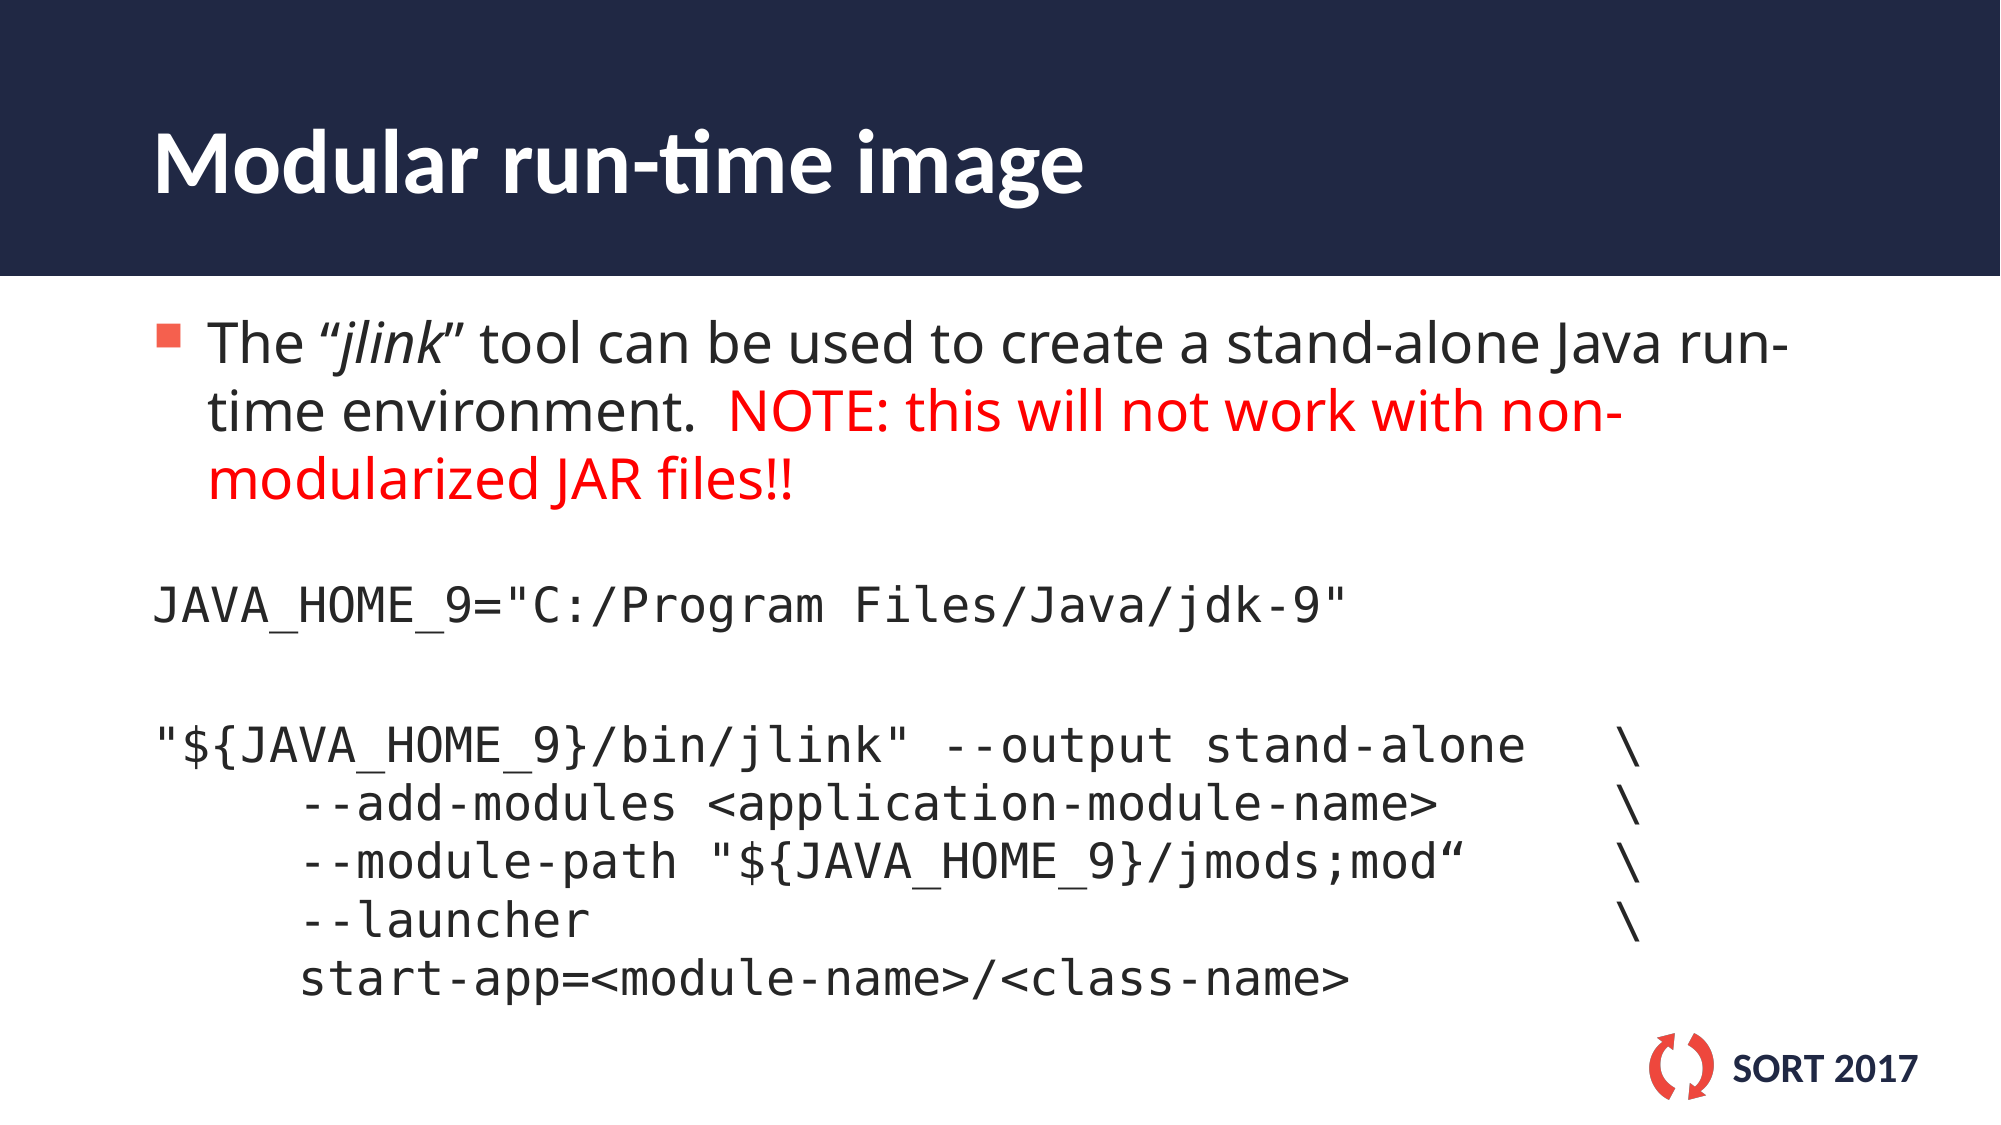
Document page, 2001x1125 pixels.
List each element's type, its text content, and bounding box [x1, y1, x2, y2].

picture [1645, 1030, 1718, 1103]
title Modular run-time image [137, 58, 1863, 269]
list The “jlink” tool can be used to create a stand-alone Java run-time environment. NOTE: this will not work with non-modularized JAR files!! JAVA_HOME_9="C:/Program Files/Java/jdk-9" "${JAVA_HOME_9}/bin/jlink" --output stand-alone \ --add-modules <application-module-name> \ --module-path "${JAVA_HOME_9}/jmods;mod“ \ --launcher \ start-app=<module-name>/<class-name> [137, 299, 1863, 1015]
